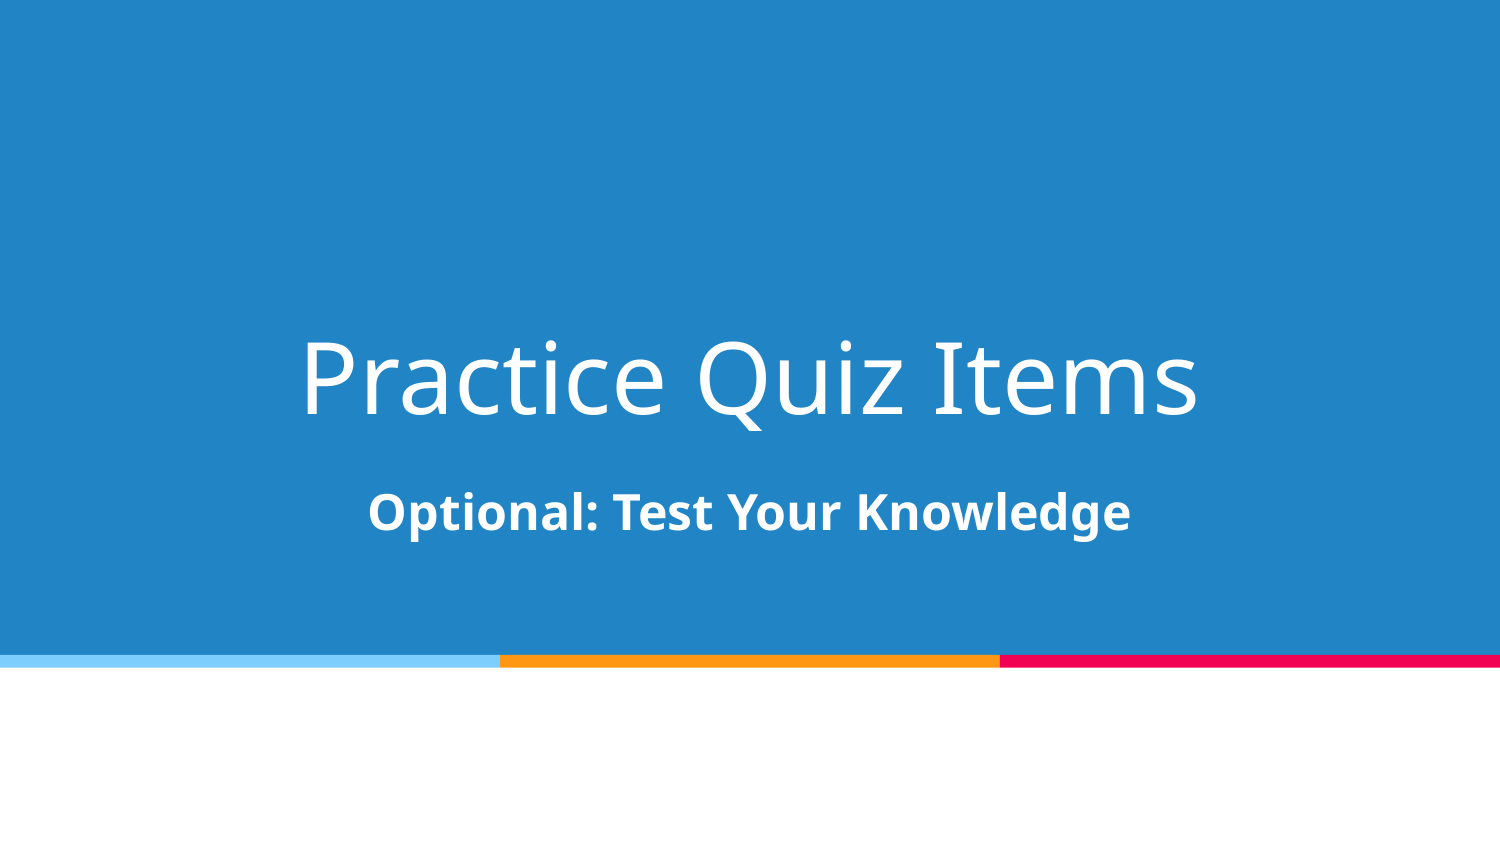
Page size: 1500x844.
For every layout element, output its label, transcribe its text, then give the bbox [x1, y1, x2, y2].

title Practice Quiz Items [112, 259, 1388, 450]
subtitle Optional: Test Your Knowledge [112, 465, 1388, 595]
